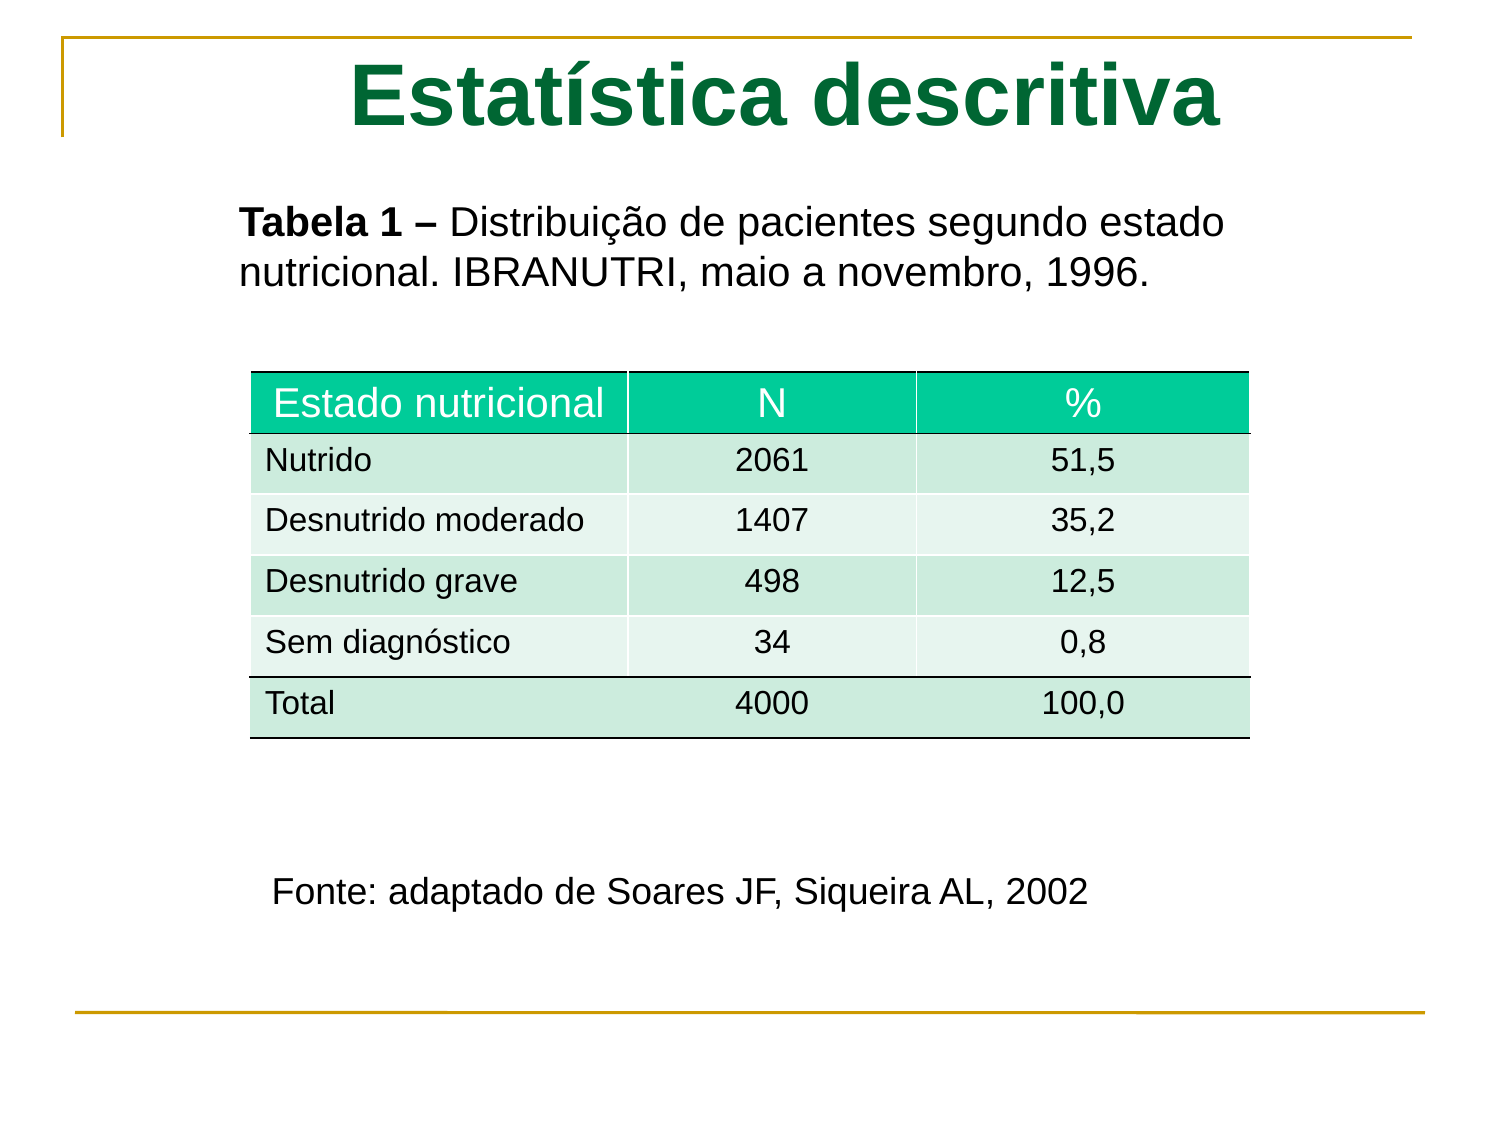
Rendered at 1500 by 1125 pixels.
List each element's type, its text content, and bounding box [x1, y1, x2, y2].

text_box Tabela 1 – Distribuição de pacientes segundo estado nutricional. IBRANUTRI, maio a novembro, 1996. [224, 187, 1276, 302]
title Estatística descritiva [110, 30, 1461, 173]
table_cell Sem diagnóstico [251, 617, 627, 676]
table_cell 51,5 [917, 434, 1249, 493]
table_header N [629, 373, 916, 433]
table_cell Total [250, 678, 628, 737]
table_header Estado nutricional [251, 373, 627, 433]
table_cell Desnutrido grave [251, 556, 627, 615]
table_cell Desnutrido moderado [251, 495, 627, 554]
text_box Fonte: adaptado de Soares JF, Siqueira AL, 2002 [256, 859, 1273, 920]
table_cell 34 [629, 617, 916, 676]
table_cell 0,8 [917, 617, 1249, 676]
table_cell Nutrido [251, 434, 627, 493]
table_cell 1407 [629, 495, 916, 554]
table_cell 4000 [628, 678, 917, 737]
table_header % [917, 373, 1249, 433]
table_cell 12,5 [917, 556, 1249, 615]
table_cell 100,0 [917, 678, 1250, 737]
table_cell 498 [629, 556, 916, 615]
table_cell 35,2 [917, 495, 1249, 554]
table_cell 2061 [629, 434, 916, 493]
